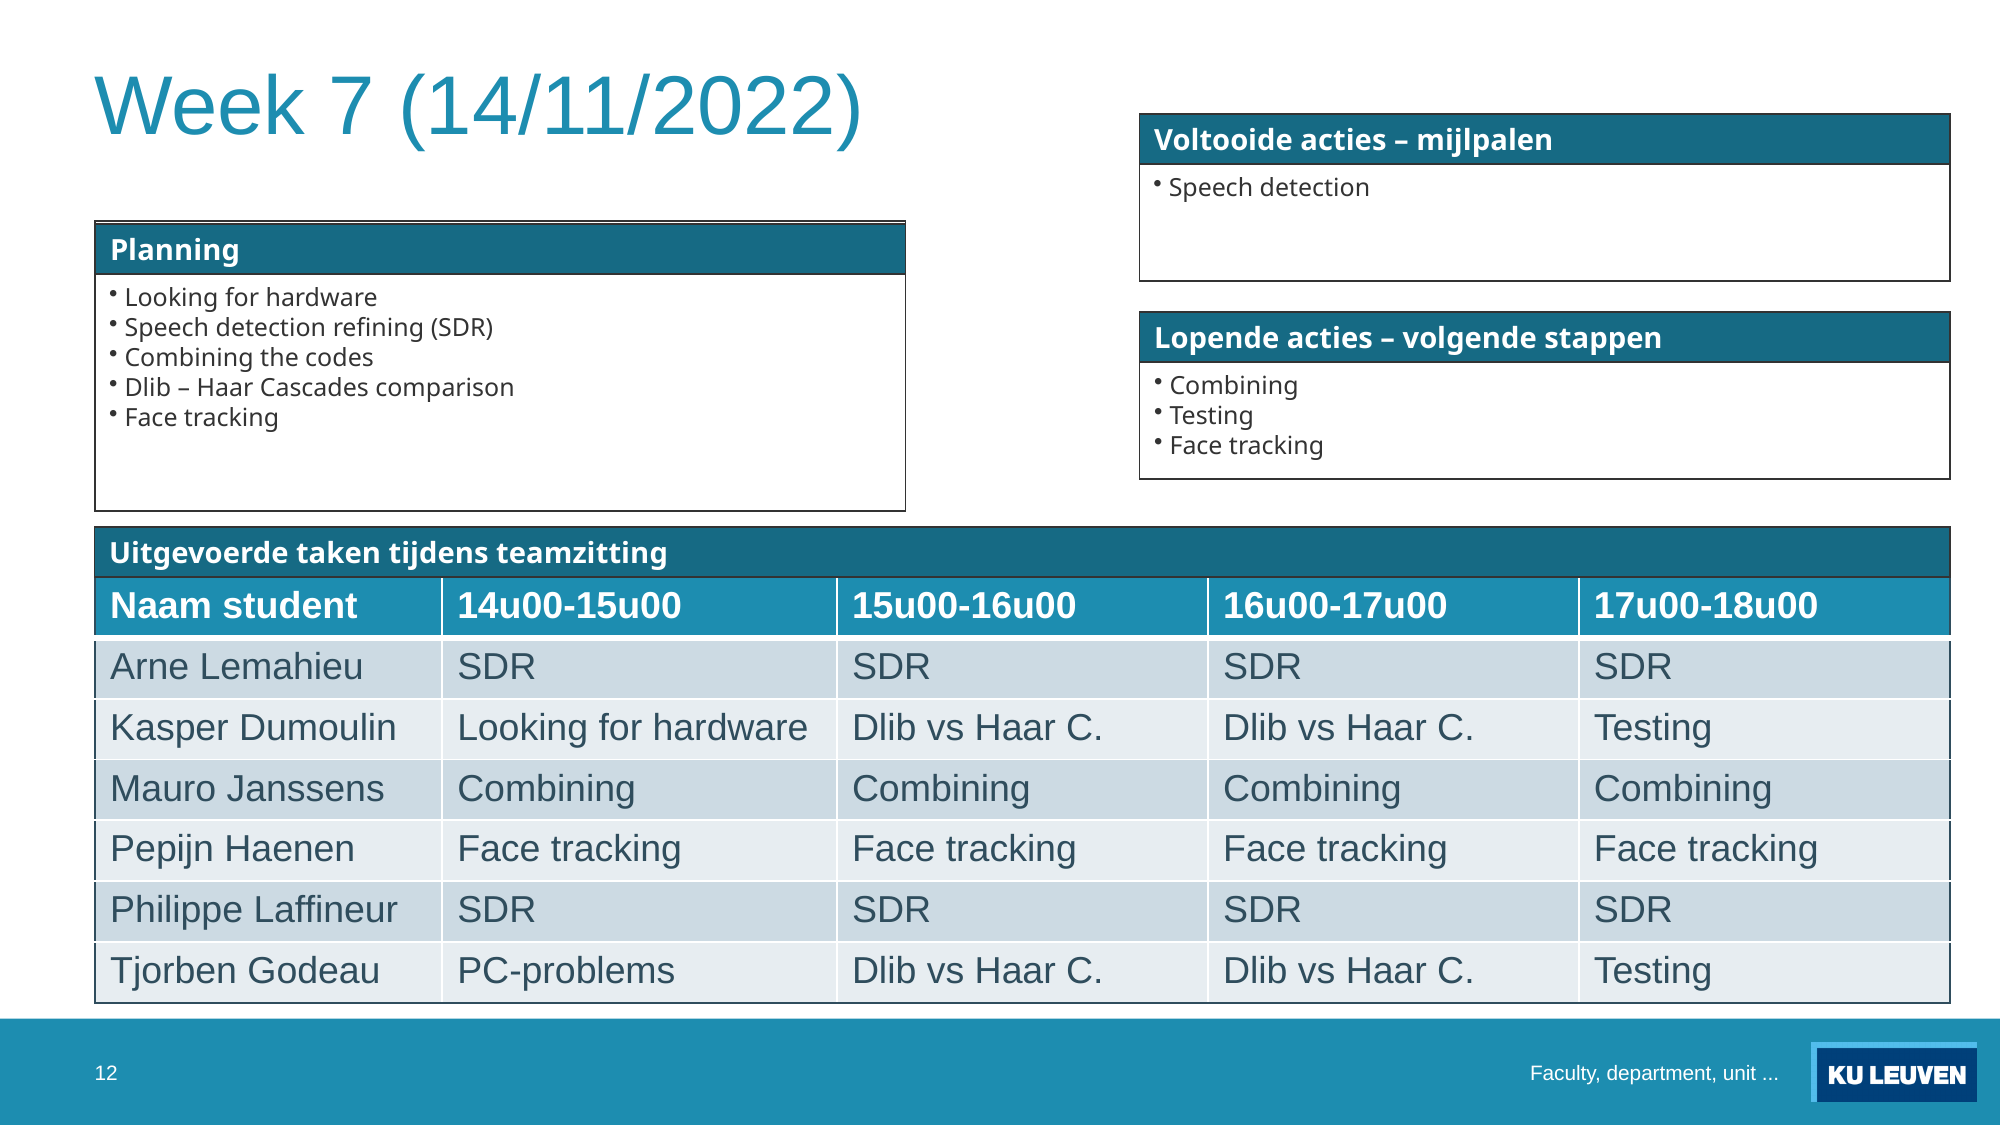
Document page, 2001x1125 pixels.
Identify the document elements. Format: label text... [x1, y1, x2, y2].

picture [1811, 1042, 1977, 1102]
table_cell Combining [838, 760, 1207, 819]
table_cell Dlib vs Haar C. [1209, 700, 1578, 759]
table_cell Testing [1580, 700, 1949, 759]
table_cell SDR [443, 641, 836, 698]
table_cell Face tracking [443, 821, 836, 880]
table_cell PC-problems [443, 943, 836, 1002]
table_cell Combining [443, 760, 836, 819]
title Week 7 (14/11/2022) [94, 6, 1906, 196]
table_cell Dlib vs Haar C. [1209, 943, 1578, 1002]
table_cell SDR [443, 882, 836, 941]
table_cell Dlib vs Haar C. [838, 700, 1207, 759]
table_cell SDR [838, 641, 1207, 698]
table_header 15u00-16u00 [838, 578, 1207, 635]
table_cell Face tracking [1580, 821, 1949, 880]
table_cell Dlib vs Haar C. [838, 943, 1207, 1002]
table_cell Pepijn Haenen [96, 821, 441, 880]
footer Faculty, department, unit ... [989, 1018, 1809, 1125]
text_box Uitgevoerde taken tijdens teamzitting [94, 527, 1950, 577]
table_cell SDR [1209, 882, 1578, 941]
text_box Combining Testing Face tracking [1139, 361, 1951, 479]
table_cell Combining [1580, 760, 1949, 819]
table_header 16u00-17u00 [1209, 578, 1578, 635]
text_box Voltooide acties – mijlpalen [1139, 114, 1950, 164]
table_cell Looking for hardware [443, 700, 836, 759]
table_cell Face tracking [1209, 821, 1578, 880]
table_cell SDR [1580, 882, 1949, 941]
table_cell Mauro Janssens [96, 760, 441, 819]
text_box Looking for hardware Speech detection refining (SDR) Combining the codes Dlib – Haar Cascades comparison Face tracking [94, 273, 905, 520]
table_cell Testing [1580, 943, 1949, 1002]
table_cell SDR [1580, 641, 1949, 698]
table_cell Combining [1209, 760, 1578, 819]
text_box Lopende acties – volgende stappen [1139, 311, 1950, 361]
text_box Planning [95, 223, 906, 274]
table_cell Kasper Dumoulin [96, 700, 441, 759]
table_header 17u00-18u00 [1580, 578, 1949, 635]
table_cell Tjorben Godeau [96, 943, 441, 1002]
table_cell SDR [1209, 641, 1578, 698]
table_header 14u00-15u00 [443, 578, 836, 635]
slide_number 12 [94, 1018, 201, 1125]
table_header Naam student [96, 578, 441, 635]
table_cell Face tracking [838, 821, 1207, 880]
table_cell Philippe Laffineur [96, 882, 441, 941]
table_cell SDR [838, 882, 1207, 941]
text_box Speech detection [1138, 164, 1950, 282]
table_cell Arne Lemahieu [96, 641, 441, 698]
